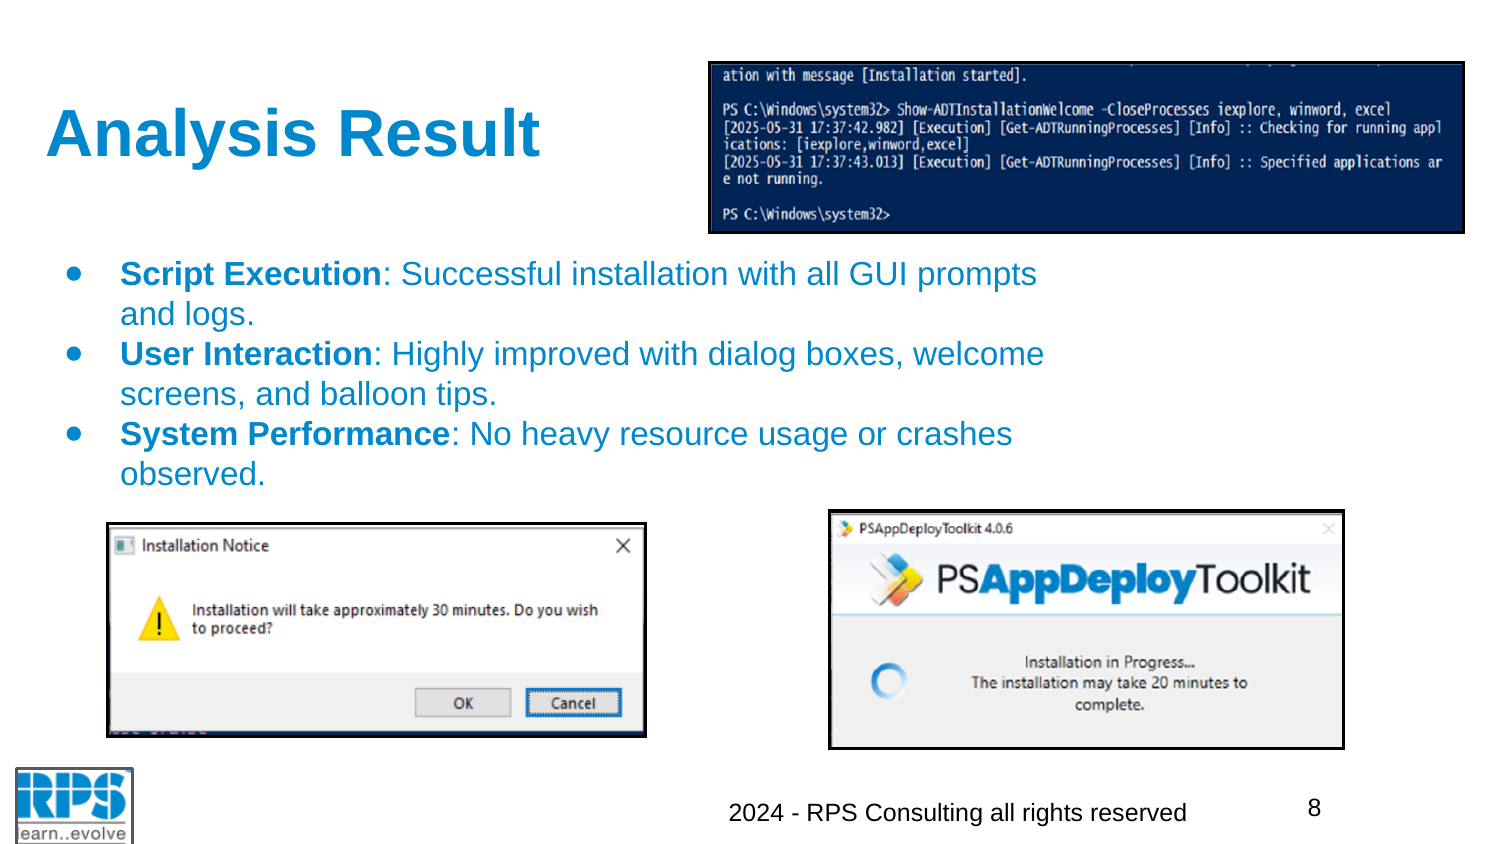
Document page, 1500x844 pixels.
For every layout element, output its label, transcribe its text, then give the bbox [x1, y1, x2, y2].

picture [830, 512, 1343, 748]
picture [710, 63, 1463, 232]
title 8 [1292, 776, 1348, 844]
picture [17, 770, 131, 844]
text_box Script Execution: Successful installation with all GUI prompts and logs. User Interaction: Highly improved with dialog boxes, welcome screens, and balloon tips. System Performance: No heavy resource usage or crashes observed. [30, 237, 1109, 507]
text_box Analysis Result [30, 62, 698, 185]
picture [108, 524, 645, 735]
text_box 2024 - RPS Consulting all rights reserved [561, 776, 1253, 842]
